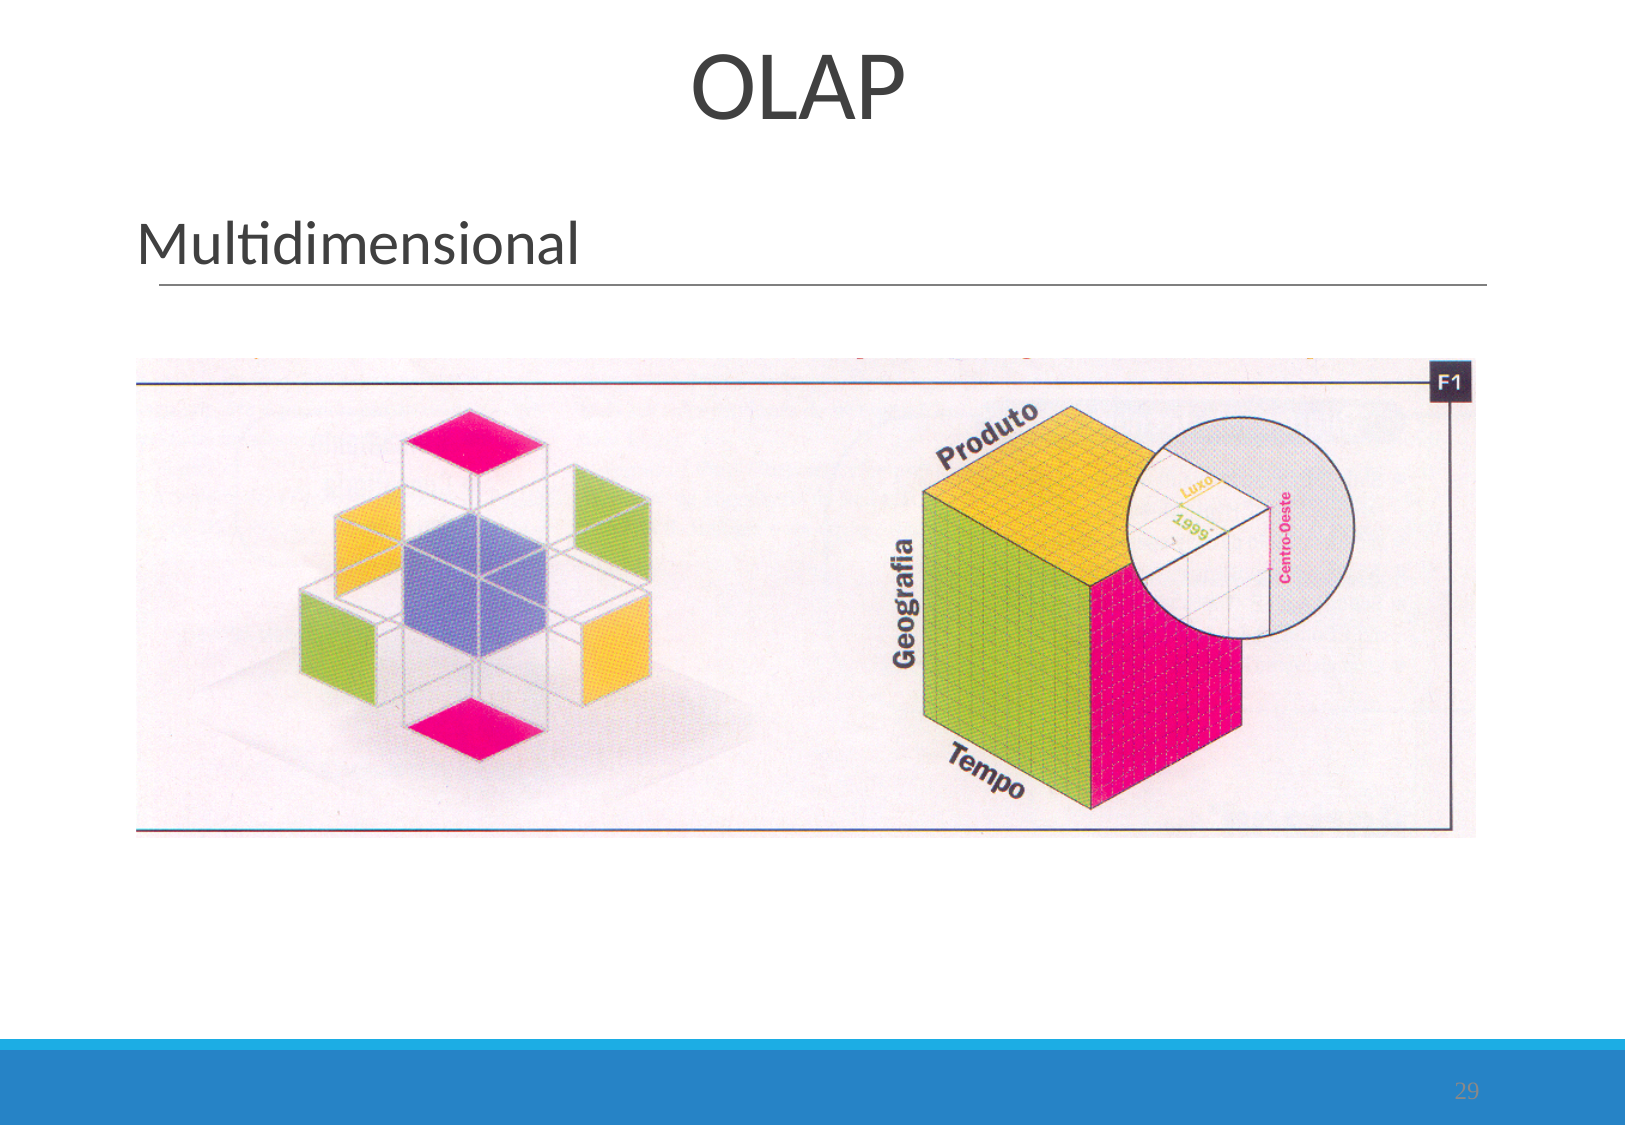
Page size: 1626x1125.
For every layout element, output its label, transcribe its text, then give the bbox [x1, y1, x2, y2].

text_box ‹#› [1319, 1059, 1495, 1120]
title Multidimensional [121, 82, 1575, 286]
picture [135, 358, 1477, 838]
text_box OLAP [108, 20, 1490, 138]
